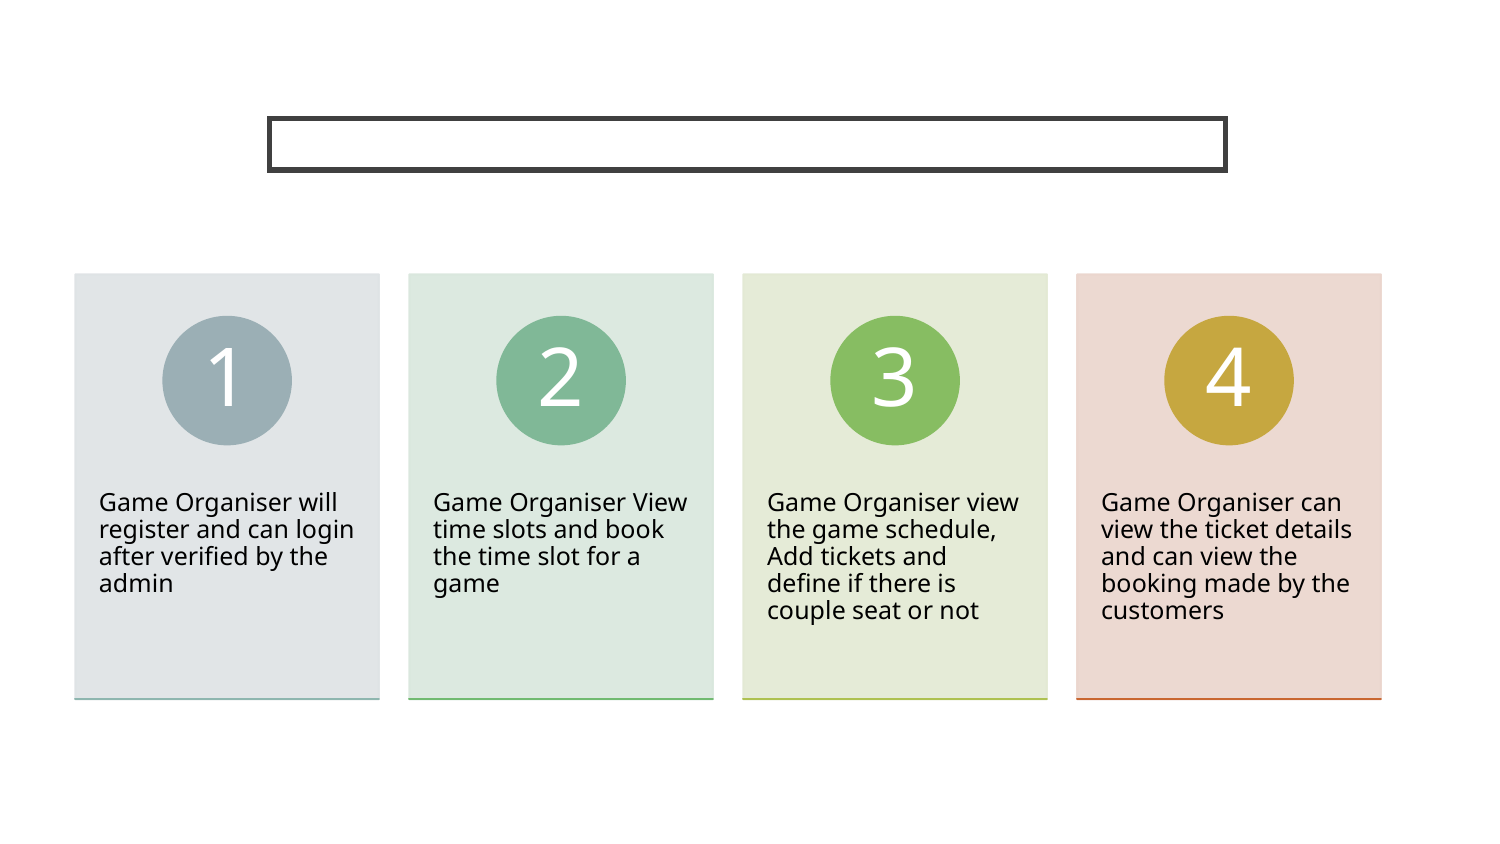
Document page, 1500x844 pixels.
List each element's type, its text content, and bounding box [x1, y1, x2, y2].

title Game Organiser [267, 116, 1228, 173]
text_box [74, 226, 1382, 748]
